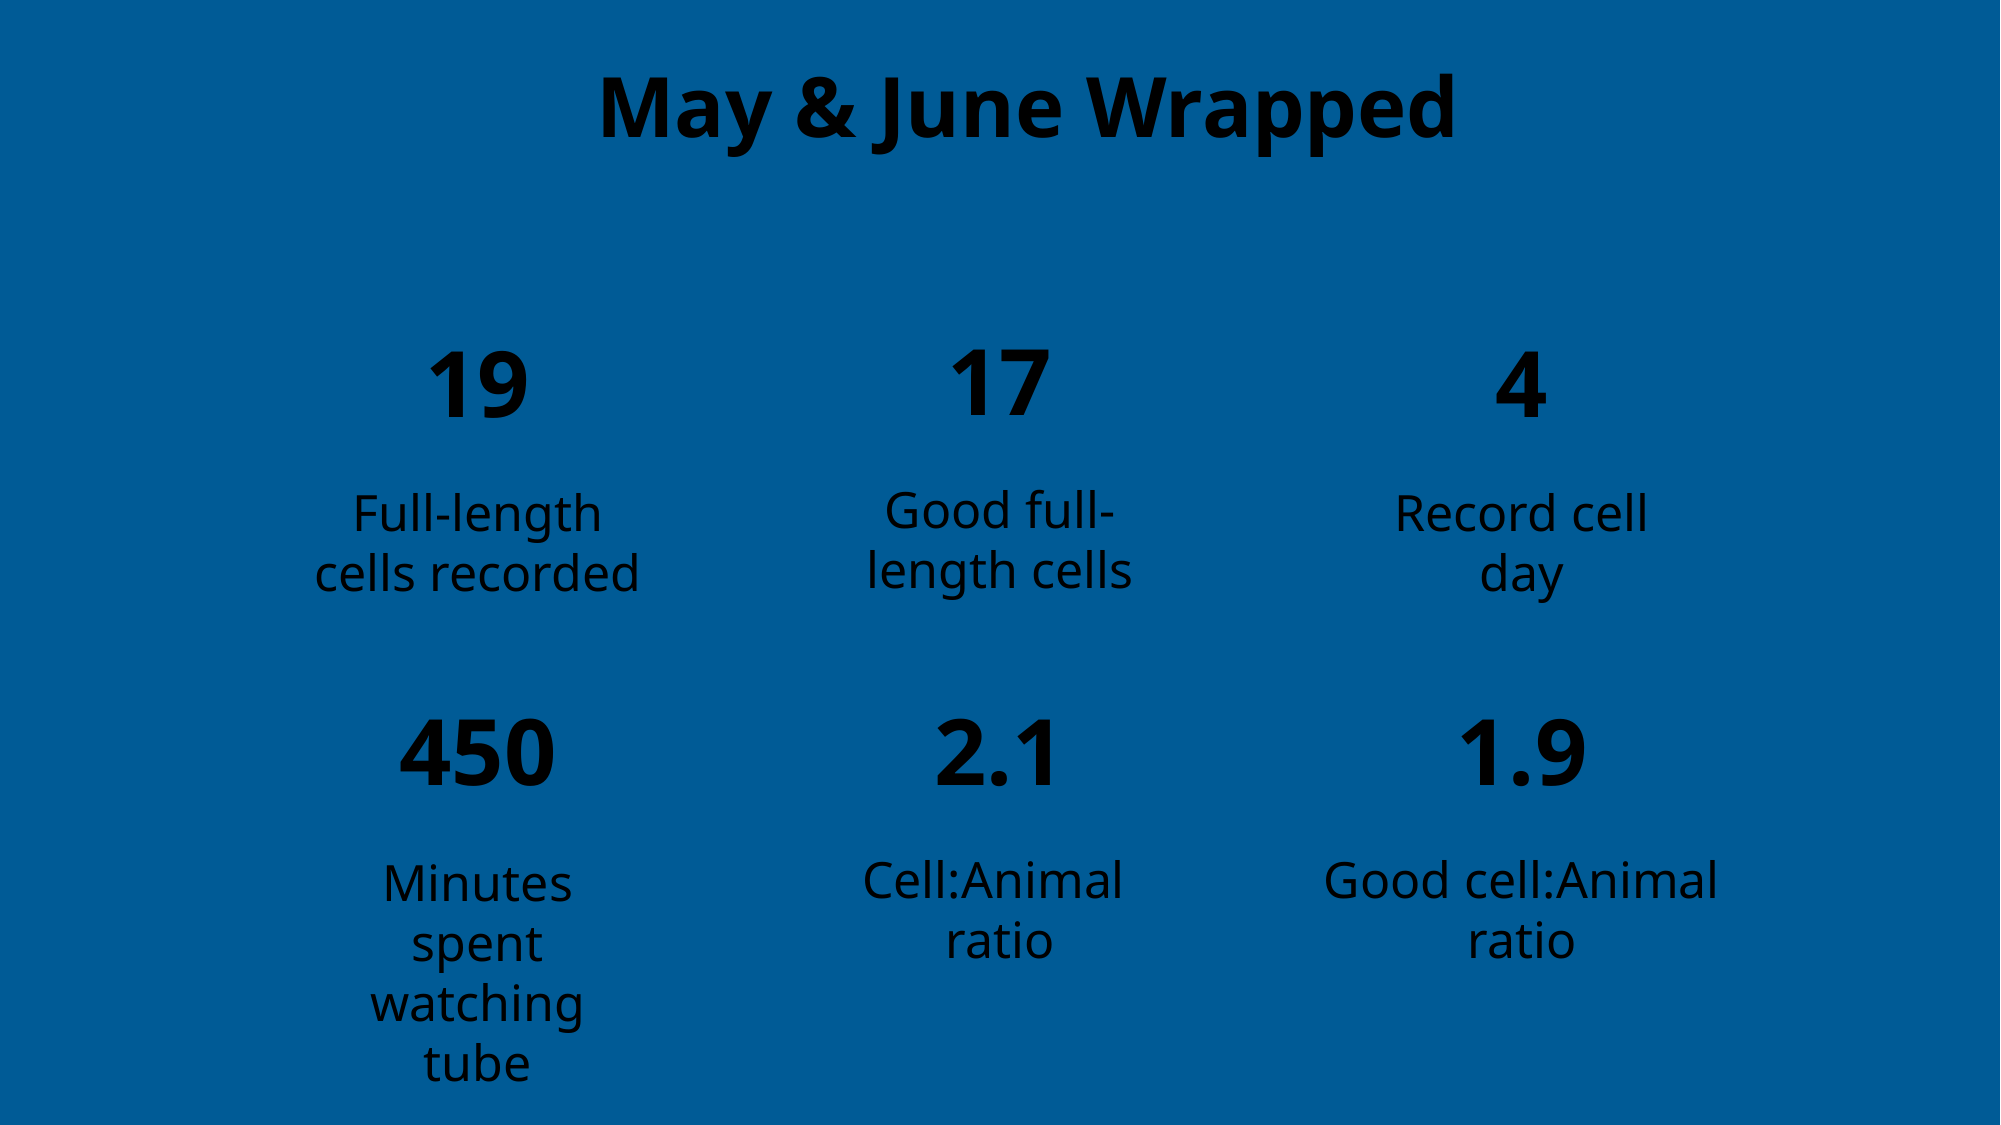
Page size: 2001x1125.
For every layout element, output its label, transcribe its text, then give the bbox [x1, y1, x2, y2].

text_box Record cell day [1340, 473, 1704, 609]
text_box Good cell:Animal ratio [1297, 841, 1747, 977]
text_box May & June Wrapped [431, 46, 1626, 162]
text_box 2.1 [818, 686, 1182, 811]
text_box Minutes spent watching tube [296, 843, 660, 1099]
text_box Full-length cells recorded [296, 473, 660, 609]
text_box Cell:Animal ratio [818, 841, 1182, 977]
text_box 19 [296, 318, 660, 444]
text_box 17 [818, 316, 1182, 442]
text_box 1.9 [1340, 686, 1704, 811]
text_box 450 [296, 686, 660, 811]
text_box Good full- length cells [818, 471, 1182, 607]
text_box 4 [1340, 318, 1704, 444]
